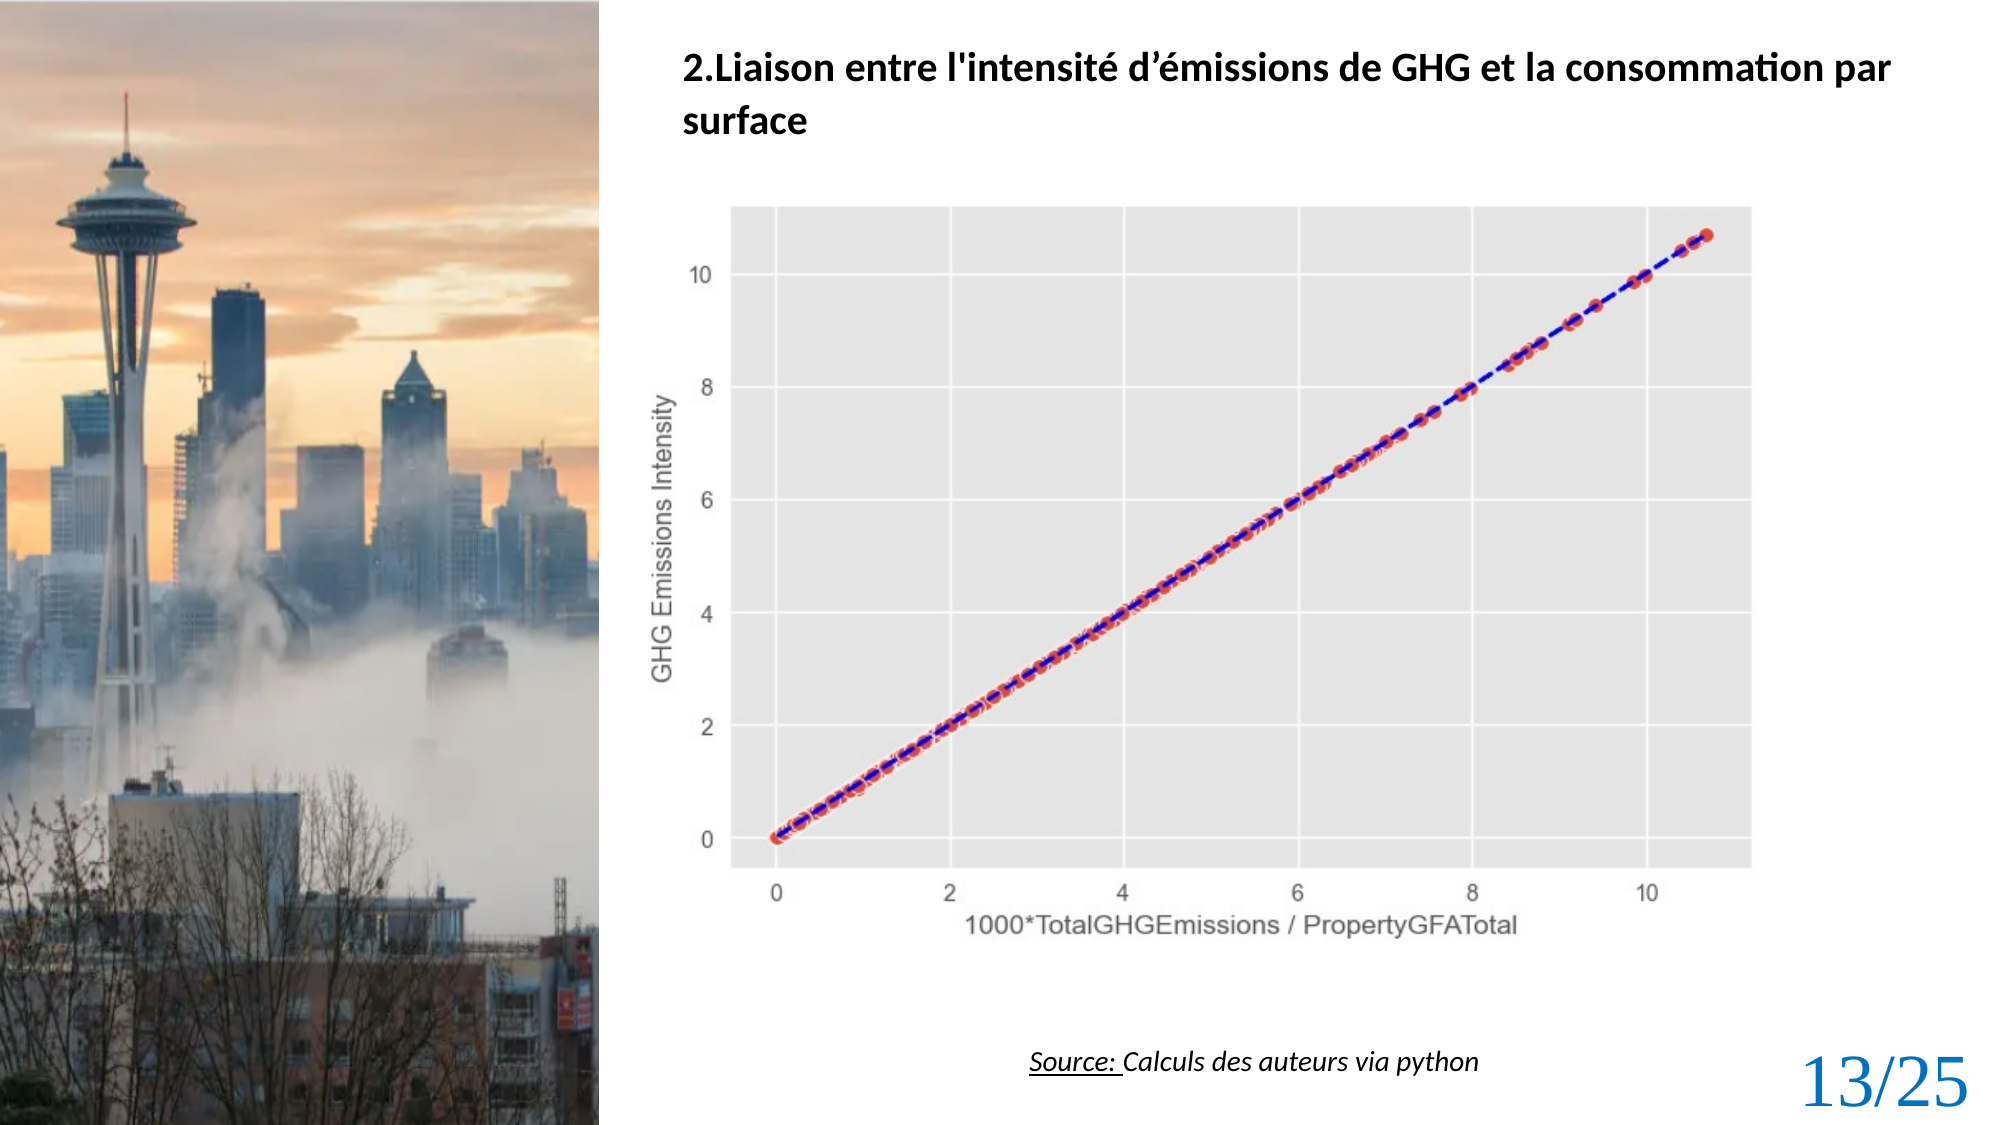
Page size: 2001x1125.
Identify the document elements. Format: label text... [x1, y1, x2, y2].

picture [0, 0, 599, 1125]
text_box 2.Liaison entre l'intensité d’émissions de GHG et la consommation par surface [667, 28, 2000, 151]
text_box 13/25 [1784, 1023, 2000, 1125]
picture [637, 191, 1767, 953]
text_box Source: Calculs des auteurs via python [999, 1023, 1510, 1097]
